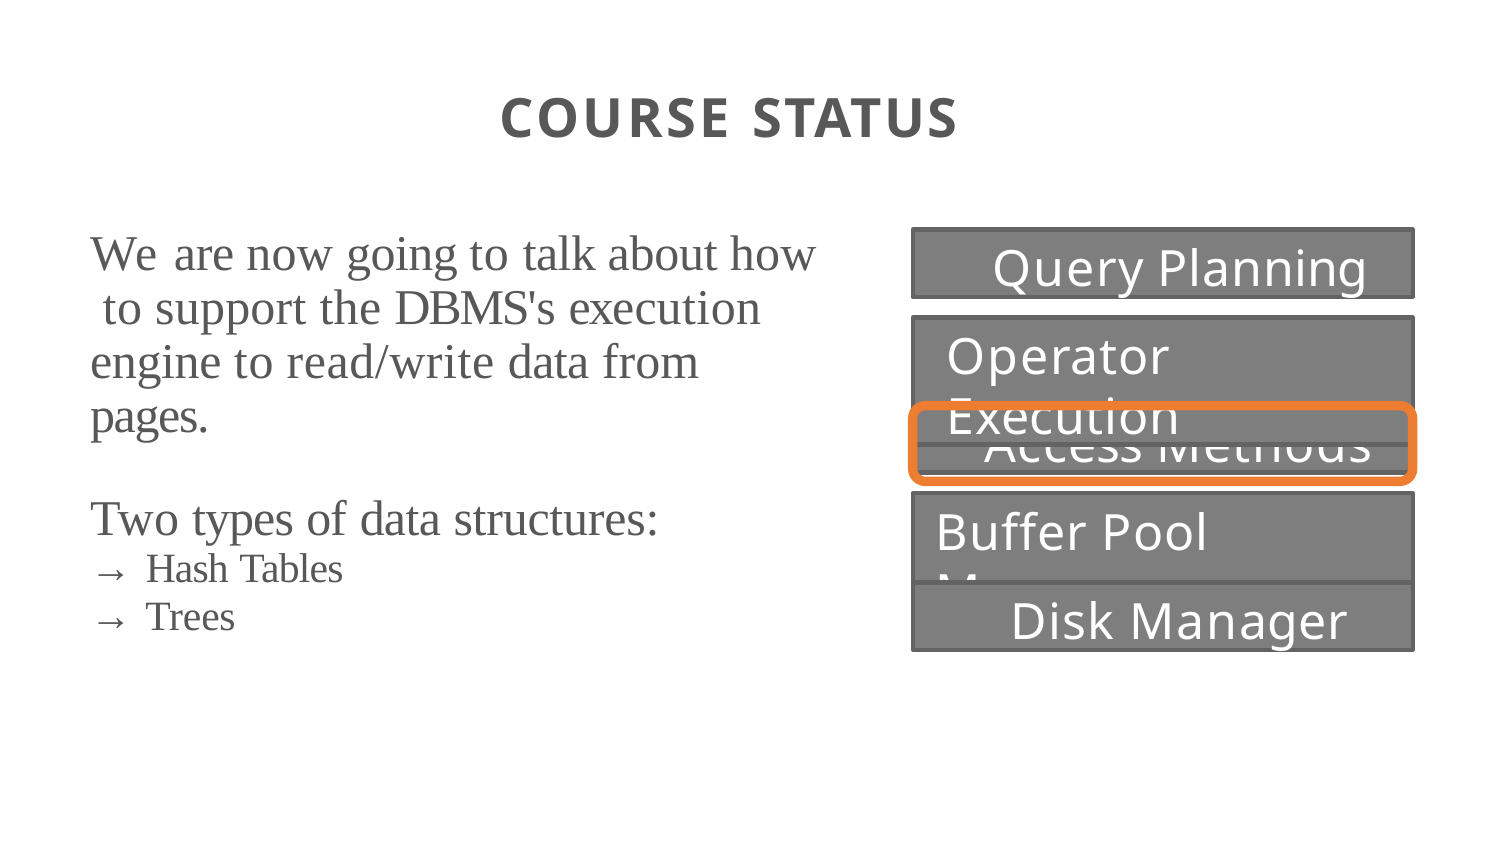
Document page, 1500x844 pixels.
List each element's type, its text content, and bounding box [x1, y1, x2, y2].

text_box [912, 405, 1413, 482]
text_box Disk Manager [912, 582, 1413, 650]
text_box Buffer Pool Manager [912, 493, 1413, 582]
text_box We are now going to talk about how to support the DBMS's execution engine to read/write data from pages. Two types of data structures: → Hash Tables → Trees [87, 217, 826, 639]
title COURSE STATUS [497, 43, 996, 187]
text_box Operator Execution [912, 317, 1413, 415]
text_box Query Planning [912, 229, 1413, 297]
